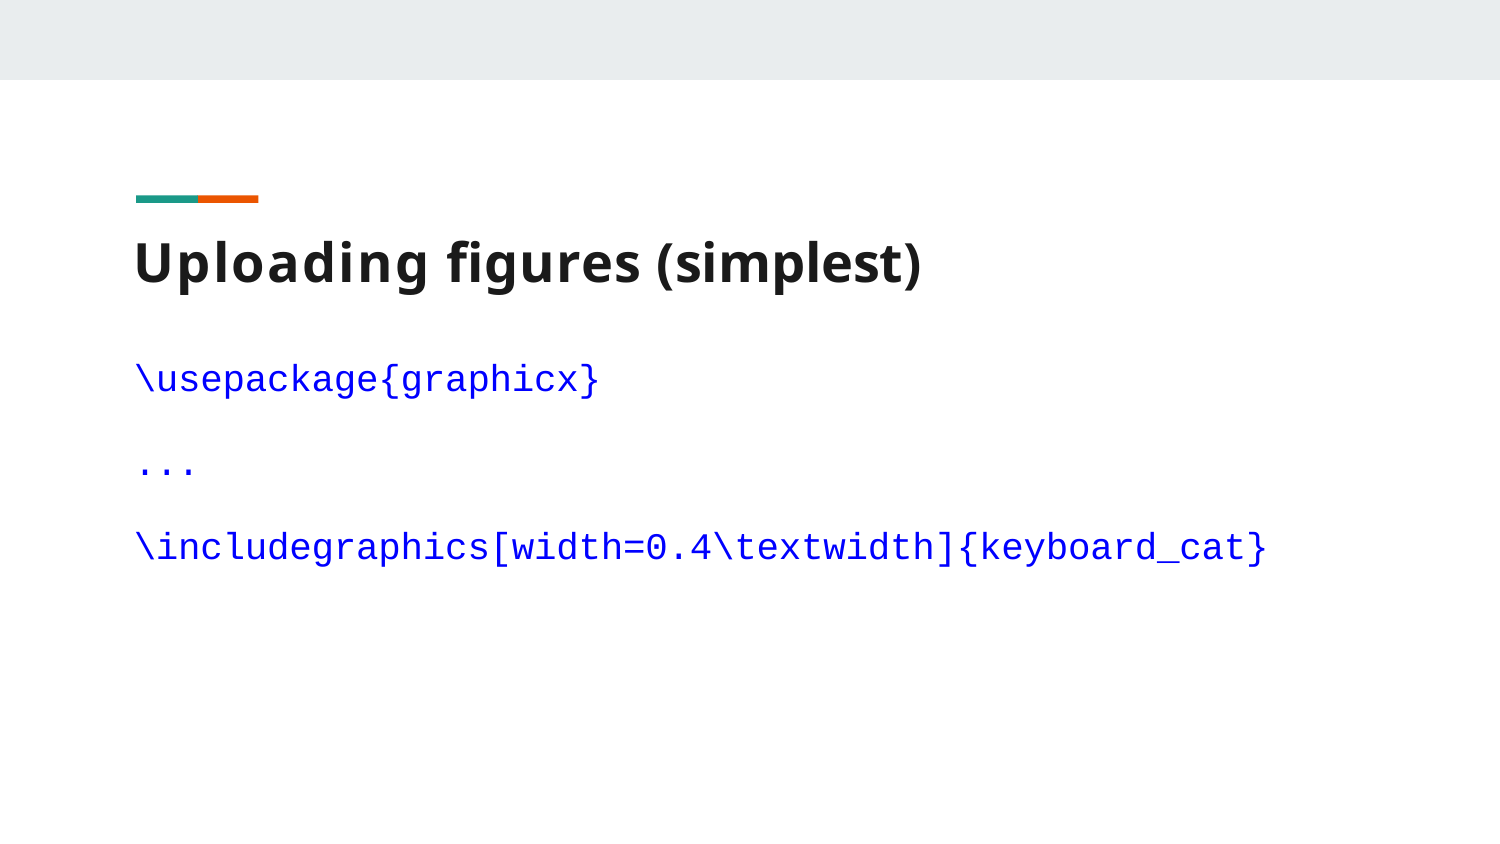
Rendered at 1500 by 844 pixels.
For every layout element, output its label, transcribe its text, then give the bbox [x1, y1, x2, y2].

title Uploading ﬁgures (simplest) [131, 225, 1369, 369]
list \usepackage{graphicx} ... \includegraphics[width=0.4\textwidth]{keyboard_cat} [131, 344, 1286, 829]
